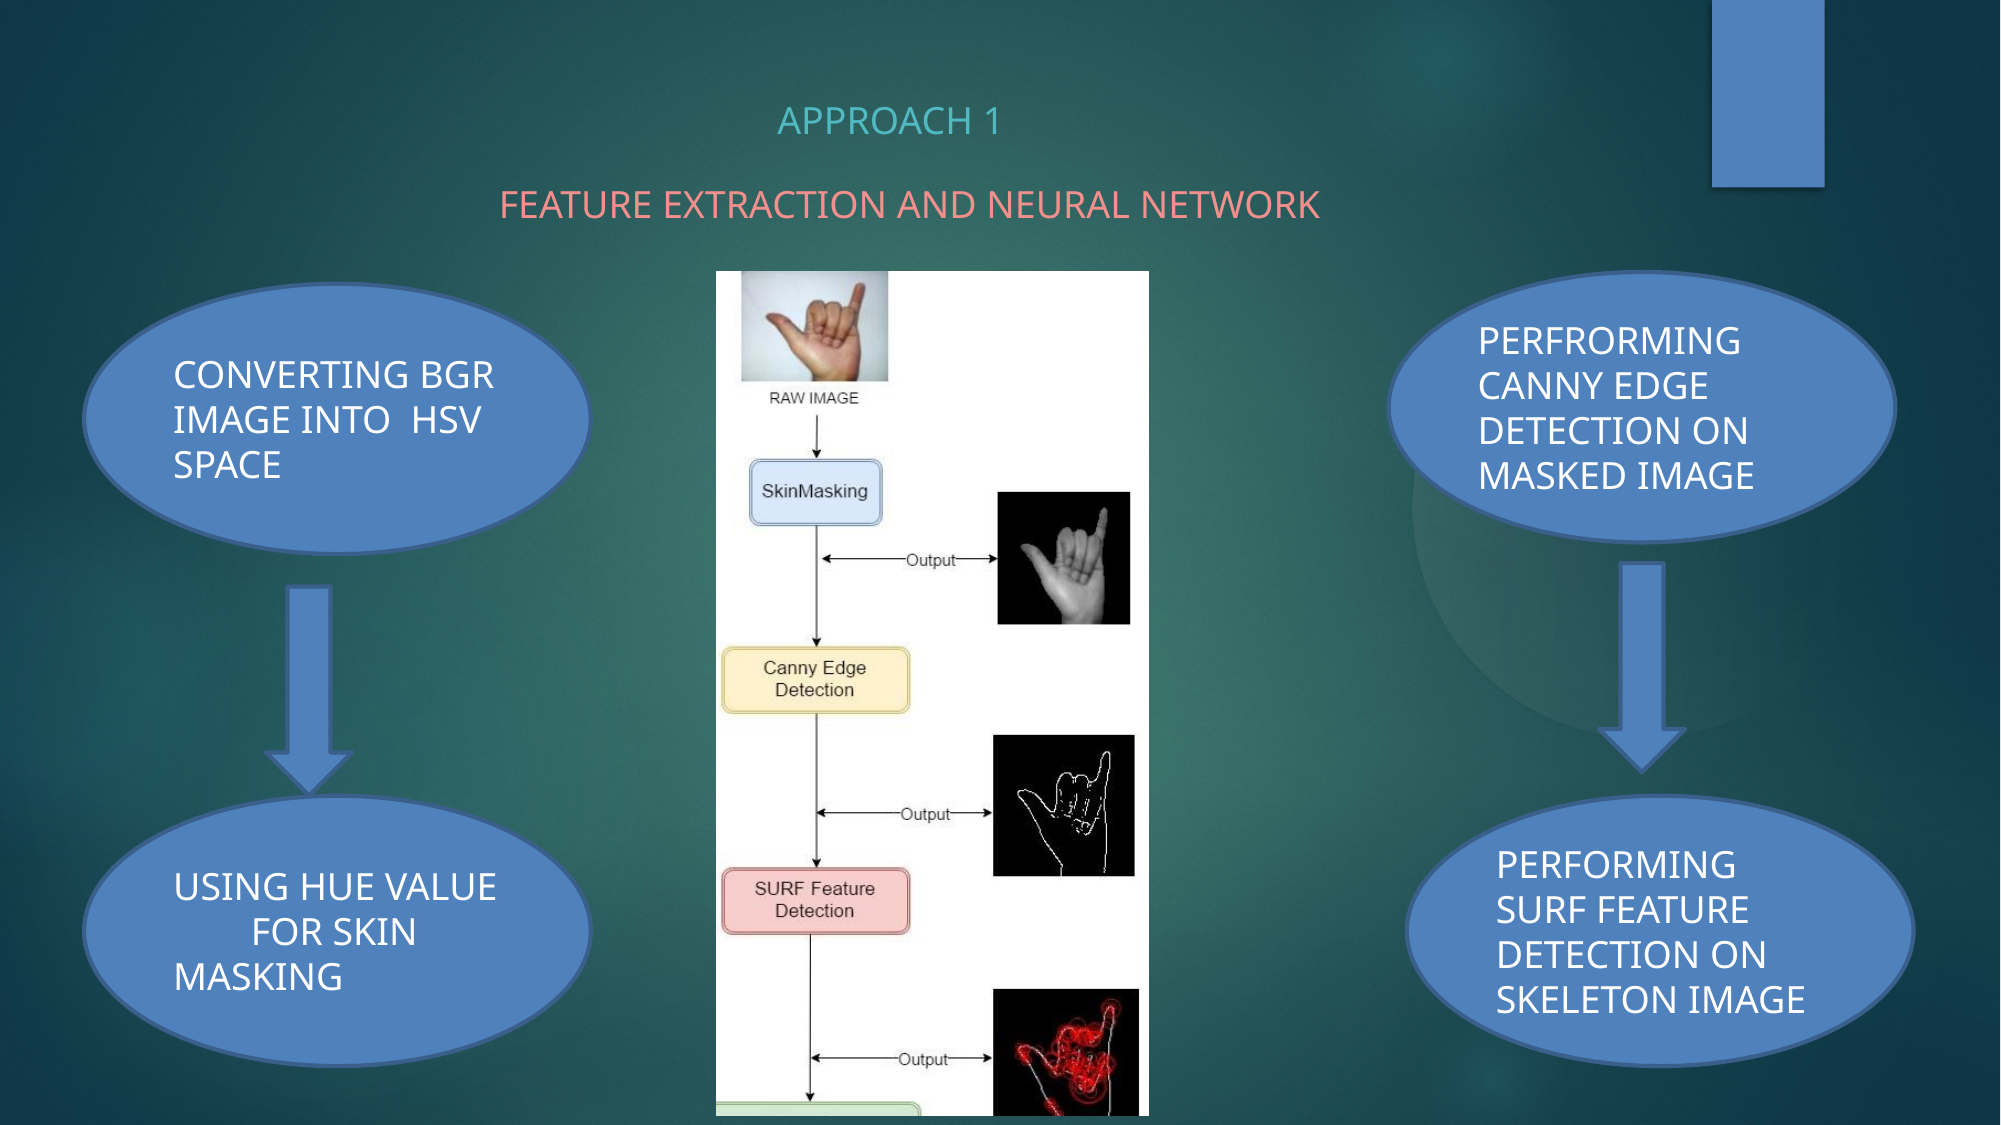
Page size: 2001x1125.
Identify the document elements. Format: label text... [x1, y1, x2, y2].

text_box FEATURE EXTRACTION AND NEURAL NETWORK [484, 173, 1523, 234]
text_box PERFRORMING CANNY EDGE DETECTION ON MASKED IMAGE [1386, 269, 1898, 545]
text_box [1596, 561, 1688, 775]
text_box PERFORMING SURF FEATURE DETECTION ON SKELETON IMAGE [1404, 793, 1916, 1069]
text_box APPROACH 1 [762, 89, 1055, 150]
text_box CONVERTING BGR IMAGE INTO HSV SPACE [81, 281, 593, 557]
text_box USING HUE VALUE FOR SKIN MASKING [81, 793, 593, 1069]
text_box [263, 584, 355, 798]
picture [0, 0, 2001, 1125]
